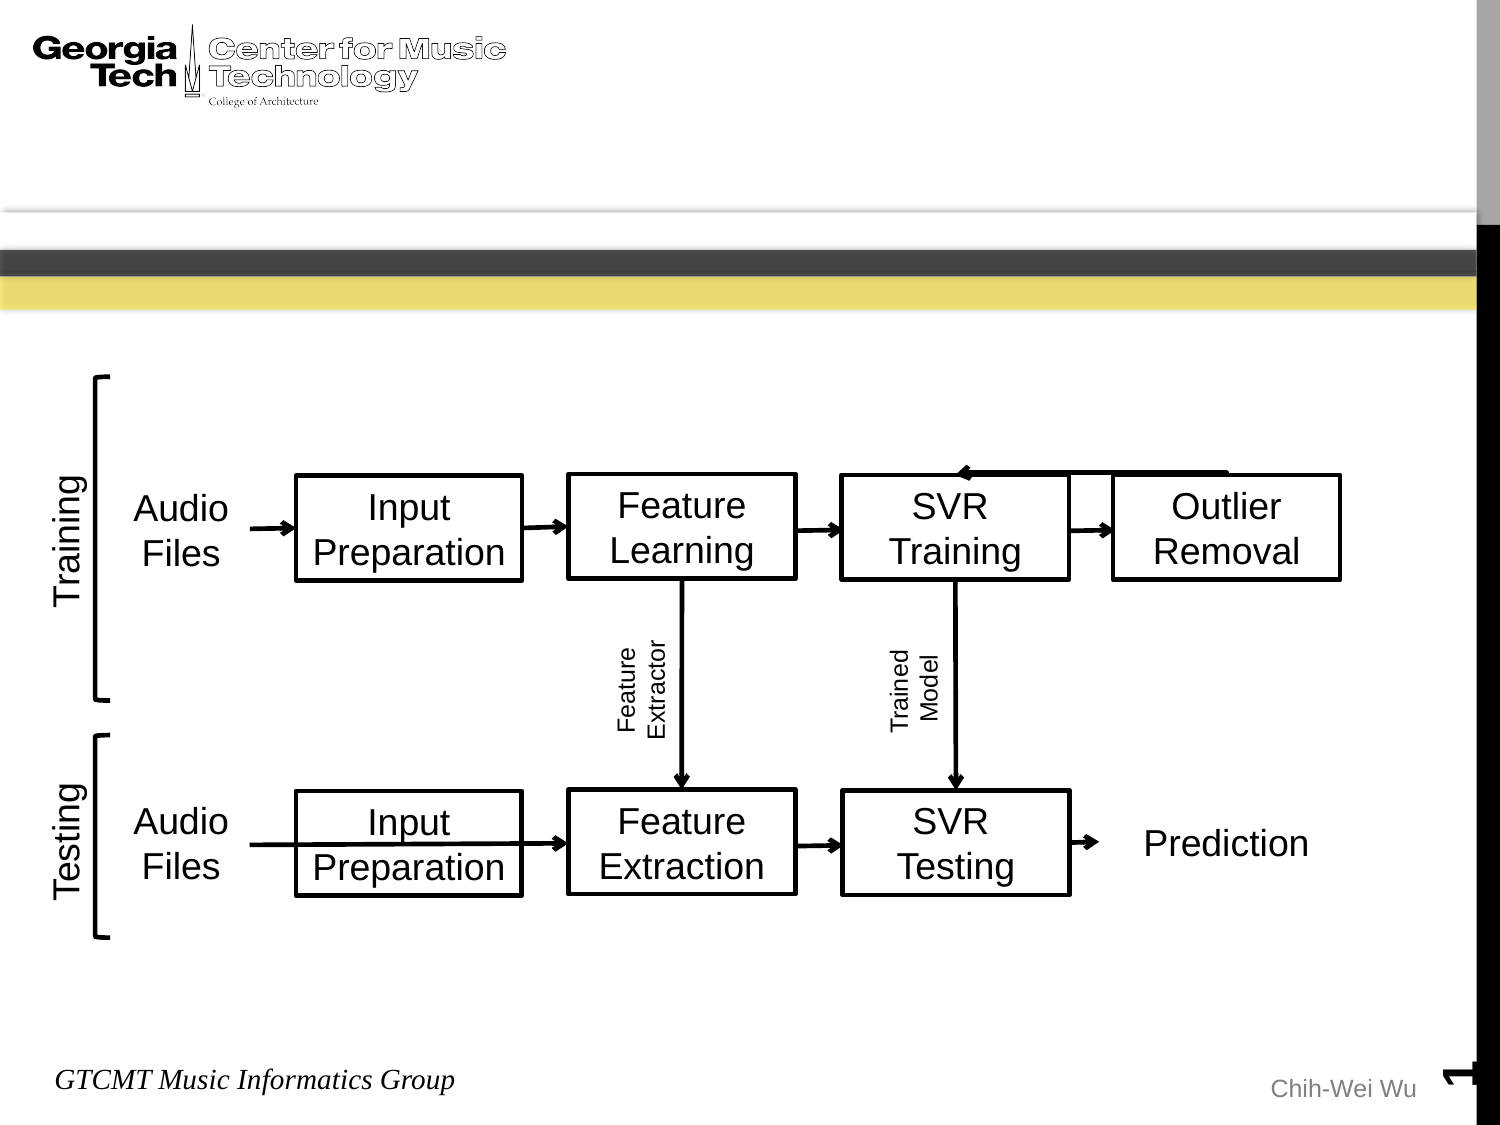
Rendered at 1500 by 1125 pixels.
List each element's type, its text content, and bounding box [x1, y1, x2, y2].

text_box [94, 375, 111, 702]
text_box Training [34, 430, 95, 652]
text_box Trained Model [875, 596, 951, 788]
text_box Input Preparation [296, 475, 523, 581]
text_box Prediction [1099, 811, 1354, 872]
text_box Audio Files [112, 476, 250, 582]
text_box Feature Extractor [602, 595, 677, 786]
text_box Input Preparation [295, 846, 522, 896]
text_box Feature Learning [568, 474, 796, 579]
text_box [95, 734, 111, 939]
text_box Input Preparation [295, 790, 522, 842]
text_box Feature Extraction [568, 789, 796, 895]
slide_number 1 [1427, 887, 1488, 1104]
text_box Testing [34, 731, 95, 953]
text_box SVR Training [841, 474, 1069, 580]
text_box Outlier Removal [1113, 474, 1341, 580]
text_box Audio Files [112, 790, 250, 895]
picture [33, 23, 507, 108]
text_box SVR Testing [842, 790, 1070, 895]
